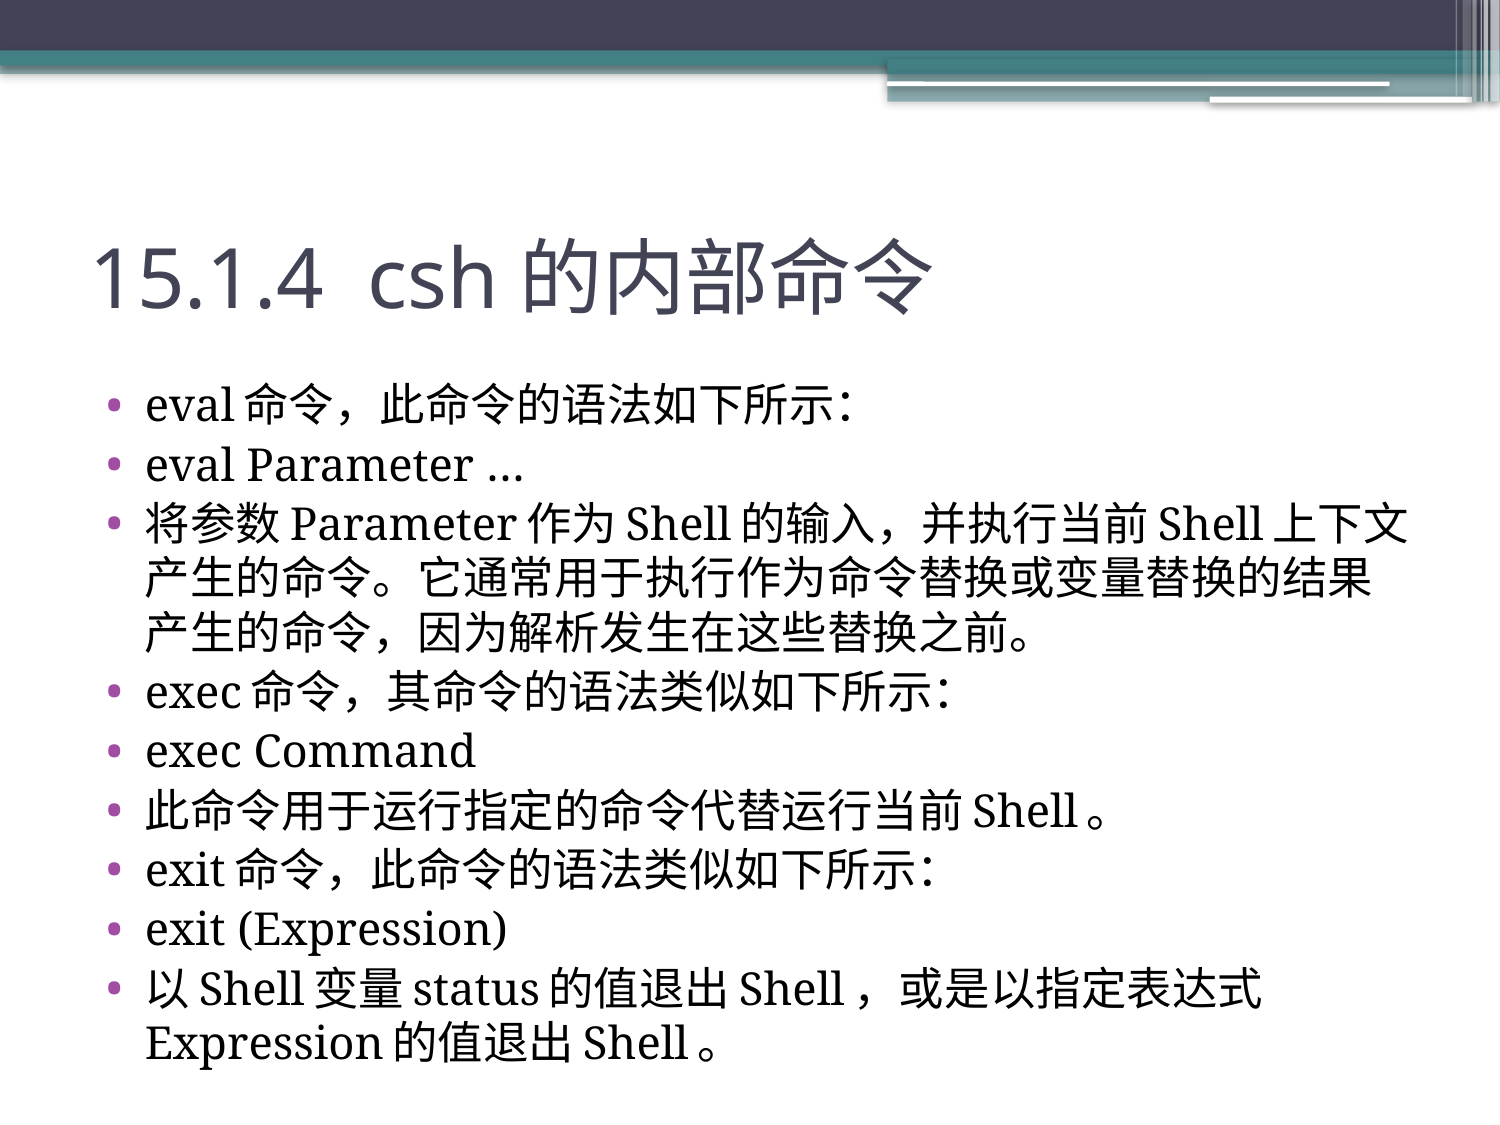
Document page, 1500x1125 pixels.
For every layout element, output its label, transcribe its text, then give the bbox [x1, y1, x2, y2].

title 15.1.4 csh的内部命令 [75, 187, 1425, 363]
list eval命令，此命令的语法如下所示： eval Parameter … 将参数Parameter作为Shell的输入，并执行当前Shell上下文产生的命令。它通常用于执行作为命令替换或变量替换的结果产生的命令，因为解析发生在这些替换之前。 exec命令，其命令的语法类似如下所示： exec Command 此命令用于运行指定的命令代替运行当前Shell。 exit命令，此命令的语法类似如下所示： exit (Expression) 以Shell变量status的值退出Shell，或是以指定表达式Expression的值退出Shell。 [75, 368, 1425, 1079]
